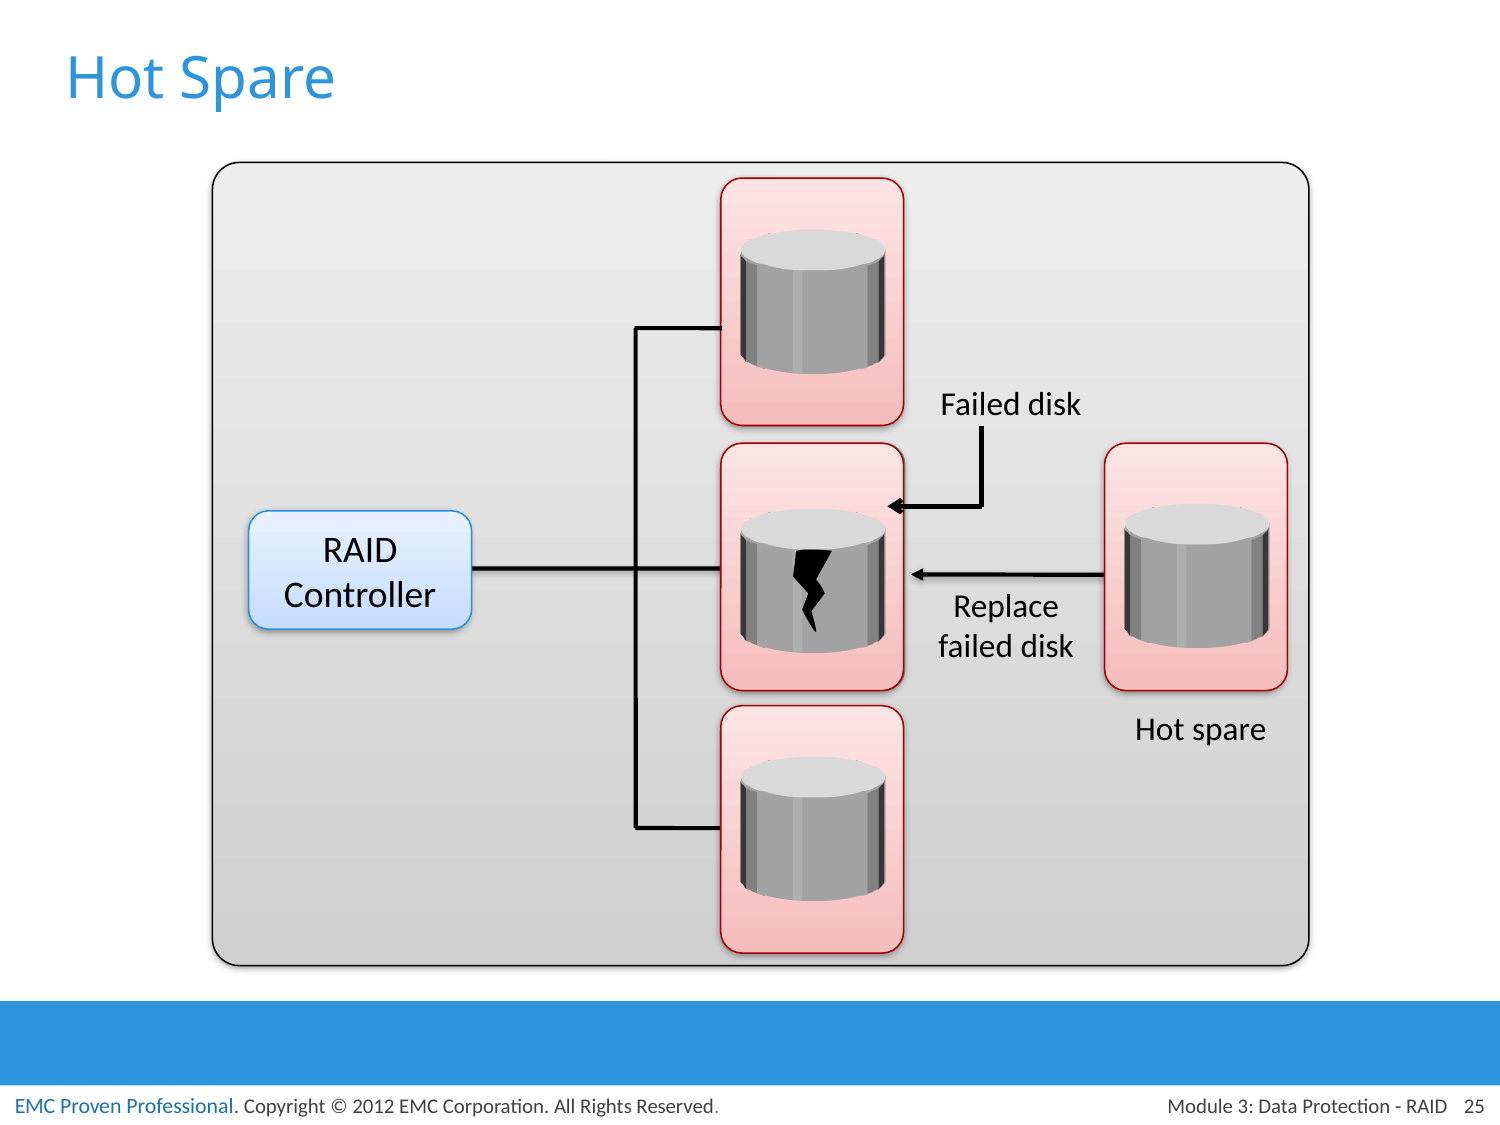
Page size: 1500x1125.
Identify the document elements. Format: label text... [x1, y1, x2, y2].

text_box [910, 442, 1288, 691]
text_box [719, 704, 905, 954]
picture [738, 754, 886, 902]
text_box Hot spare [1120, 699, 1282, 755]
text_box [211, 161, 1310, 967]
picture [738, 506, 886, 654]
slide_number 25 [1425, 1087, 1500, 1125]
footer Module 3: Data Protection - RAID [774, 1087, 1425, 1125]
picture [1122, 500, 1270, 649]
text_box RAID Controller [247, 510, 467, 630]
text_box [719, 177, 905, 427]
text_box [721, 442, 906, 691]
picture [738, 227, 886, 375]
title Hot Spare [49, 12, 1438, 138]
text_box Failed disk [925, 374, 1097, 430]
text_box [472, 442, 720, 691]
